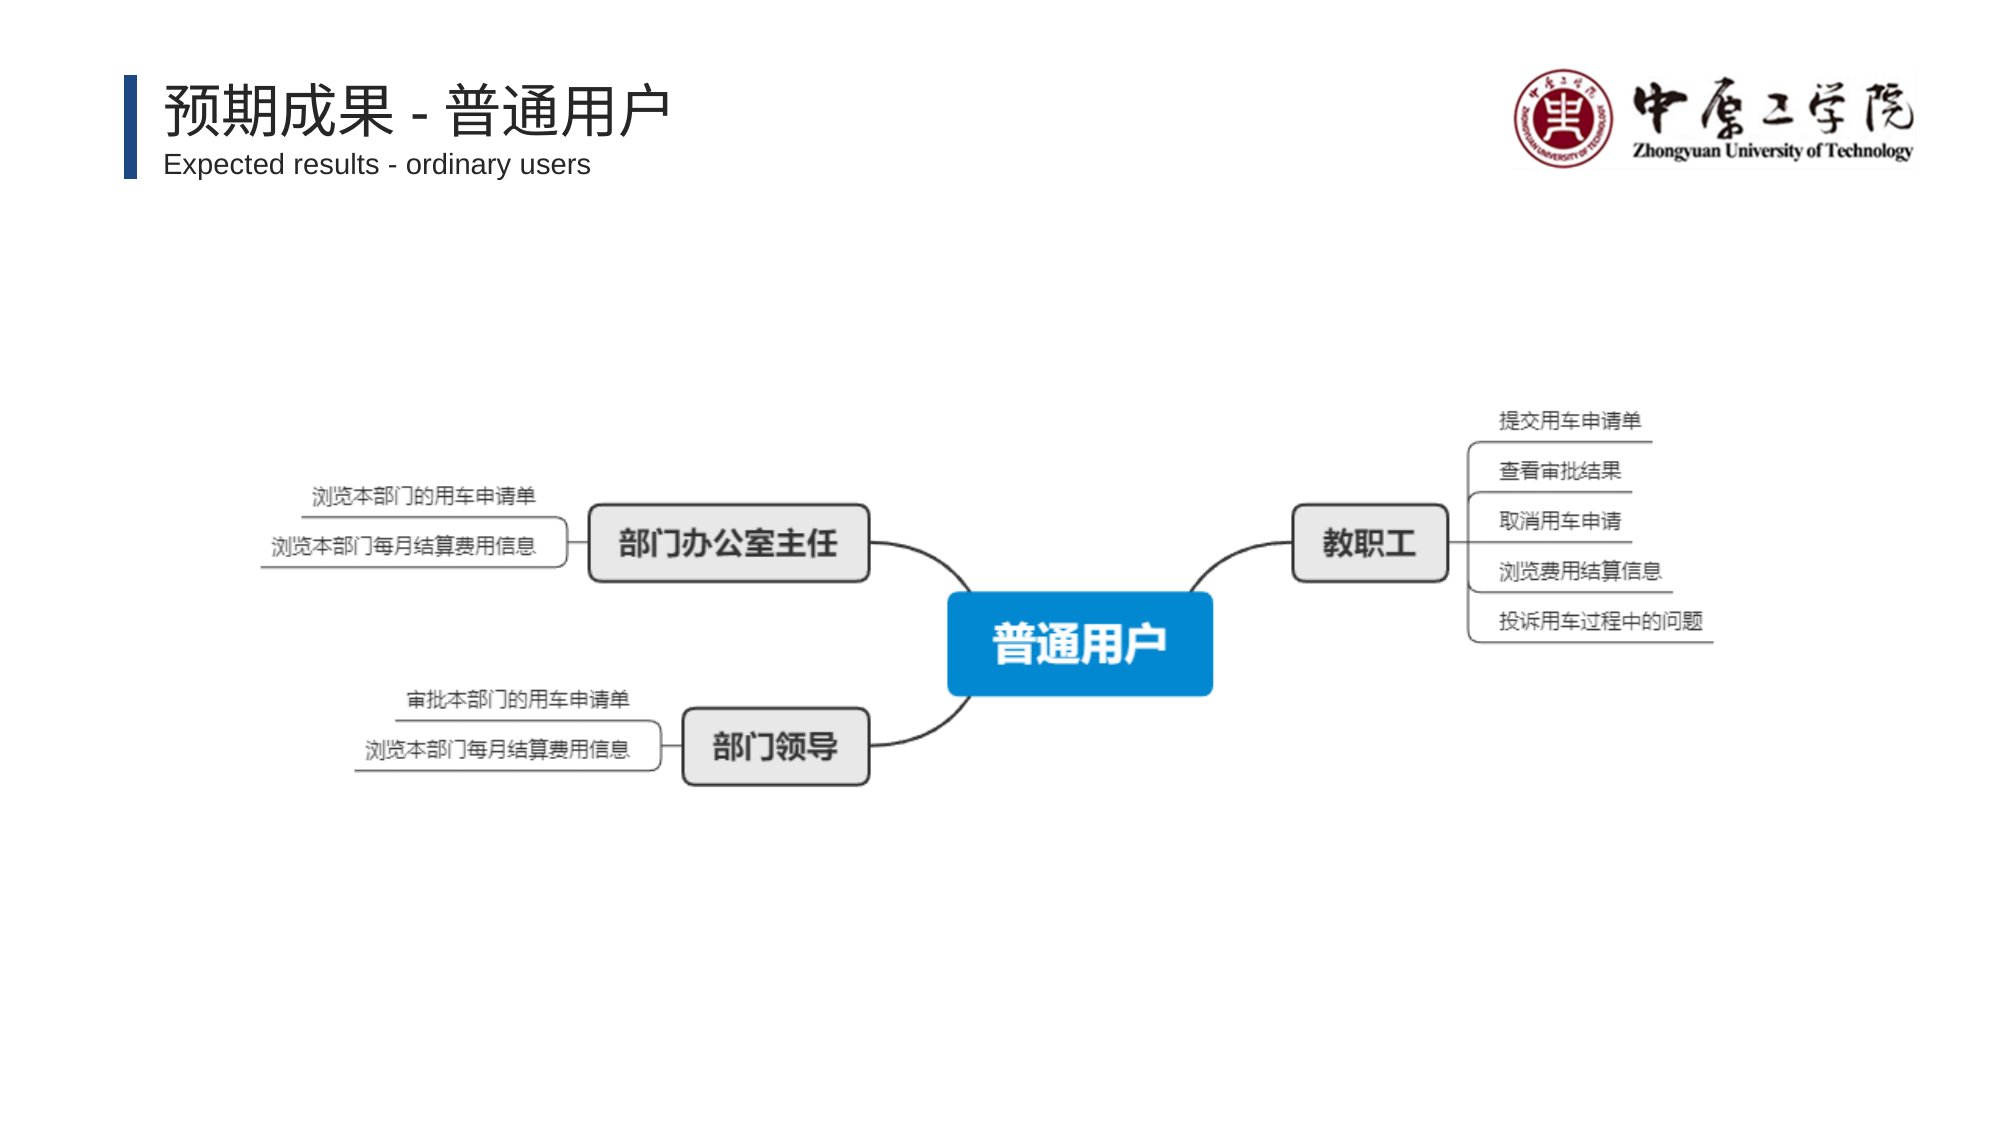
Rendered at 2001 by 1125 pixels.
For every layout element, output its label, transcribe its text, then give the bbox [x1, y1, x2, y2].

picture [1511, 67, 1918, 171]
picture [236, 222, 1764, 903]
text_box Expected results - ordinary users [148, 137, 614, 188]
text_box 预期成果-普通用户 [148, 67, 697, 152]
